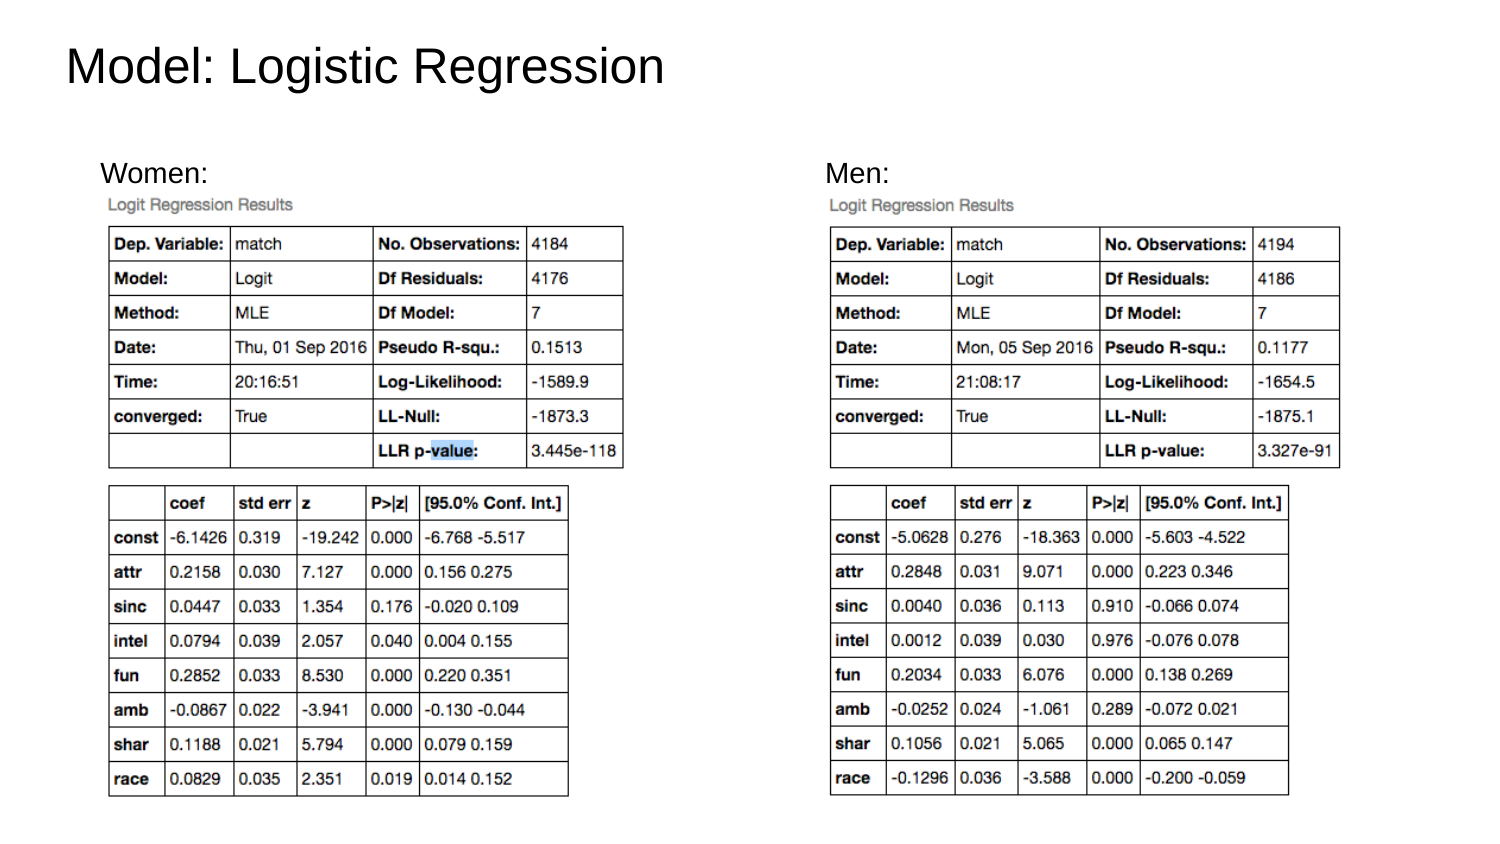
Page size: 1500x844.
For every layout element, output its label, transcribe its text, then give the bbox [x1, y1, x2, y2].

text_box Men: [810, 139, 986, 176]
picture [816, 191, 1364, 806]
text_box Women: [85, 139, 553, 192]
title Model: Logistic Regression [50, 18, 1449, 113]
picture [99, 182, 657, 806]
